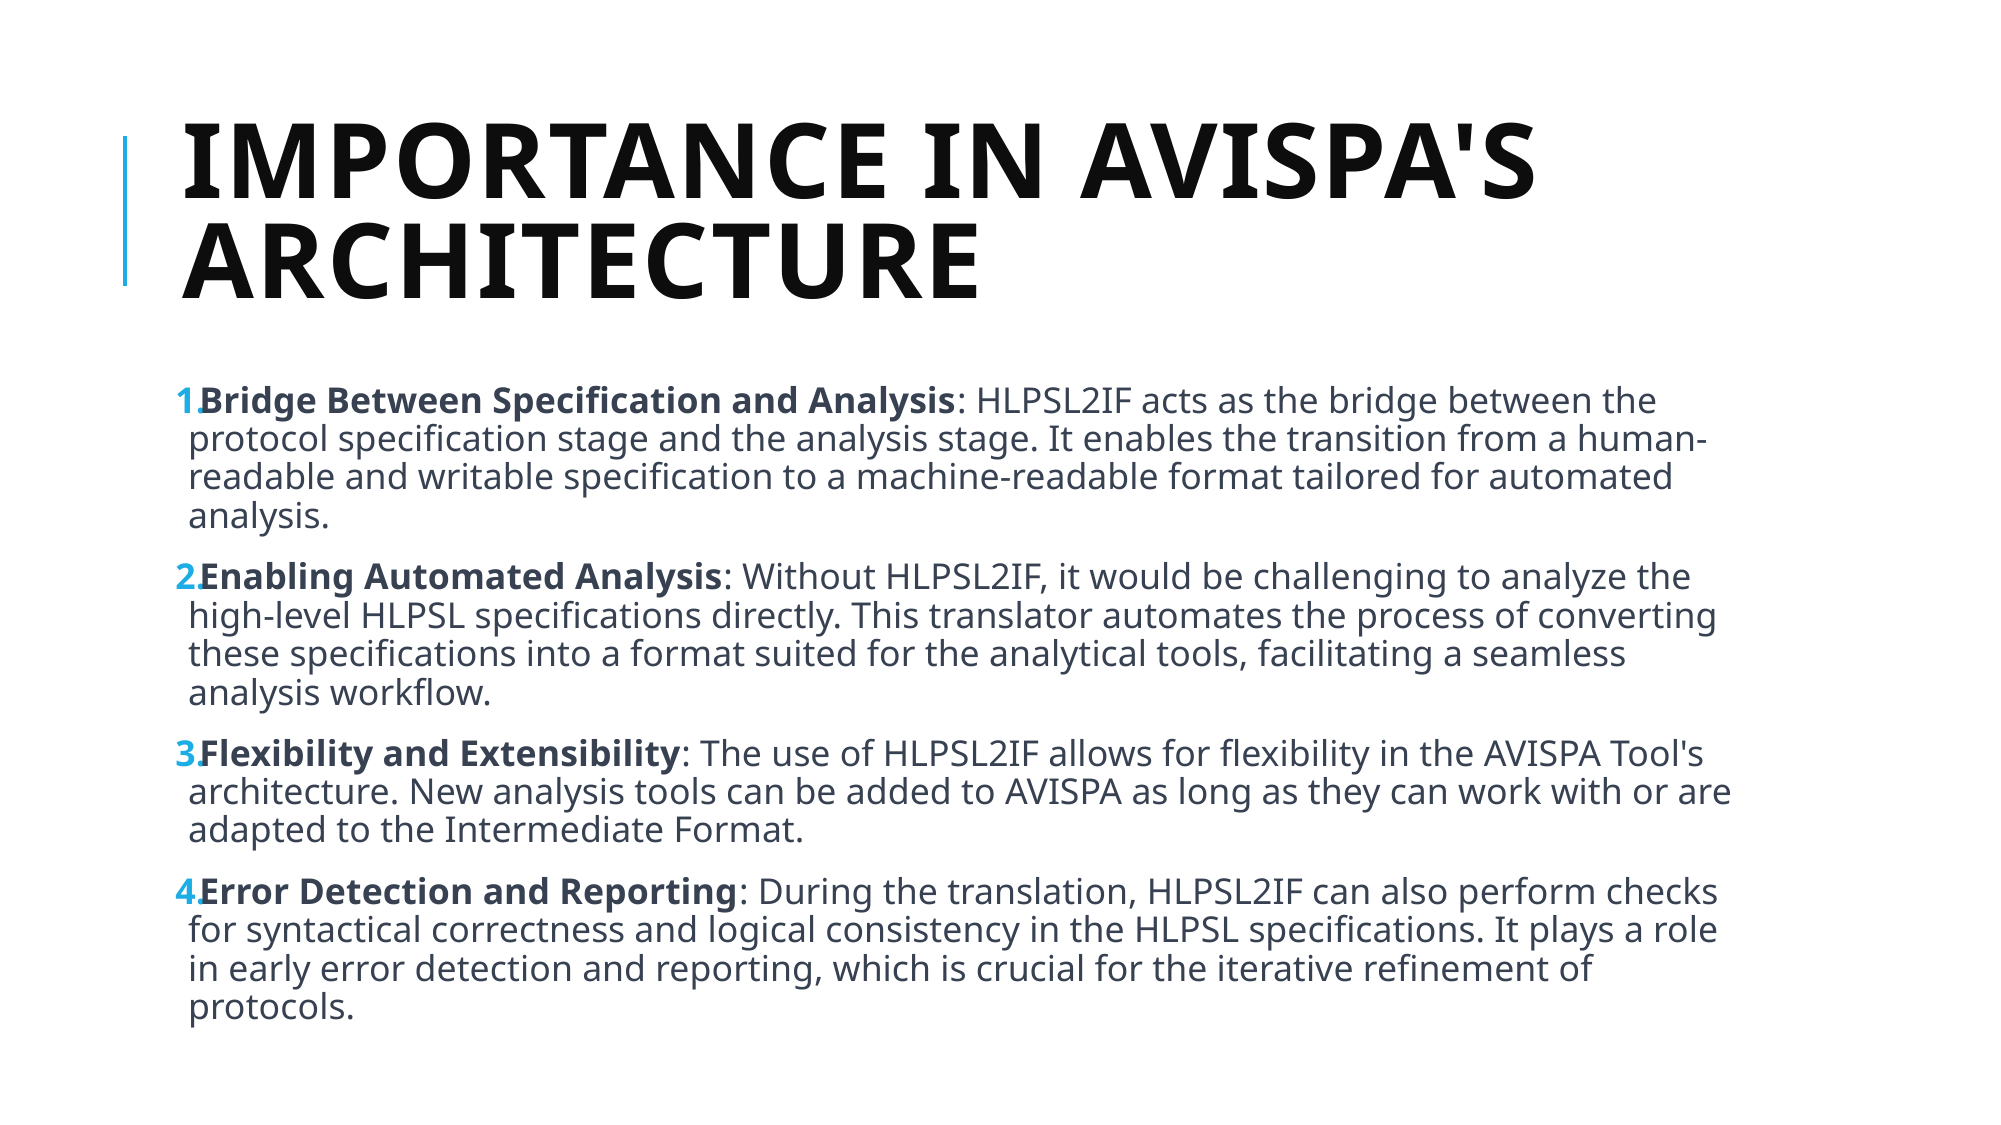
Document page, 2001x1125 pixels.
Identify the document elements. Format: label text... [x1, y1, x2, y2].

list Bridge Between Specification and Analysis: HLPSL2IF acts as the bridge between the protocol specification stage and the analysis stage. It enables the transition from a human-readable and writable specification to a machine-readable format tailored for automated analysis. Enabling Automated Analysis: Without HLPSL2IF, it would be challenging to analyze the high-level HLPSL specifications directly. This translator automates the process of converting these specifications into a format suited for the analytical tools, facilitating a seamless analysis workflow. Flexibility and Extensibility: The use of HLPSL2IF allows for flexibility in the AVISPA Tool's architecture. New analysis tools can be added to AVISPA as long as they can work with or are adapted to the Intermediate Format. Error Detection and Reporting: During the translation, HLPSL2IF can also perform checks for syntactical correctness and logical consistency in the HLPSL specifications. It plays a role in early error detection and reporting, which is crucial for the iterative refinement of protocols. [168, 375, 1763, 1035]
title Importance in AVISPA's Architecture [168, 96, 1763, 342]
